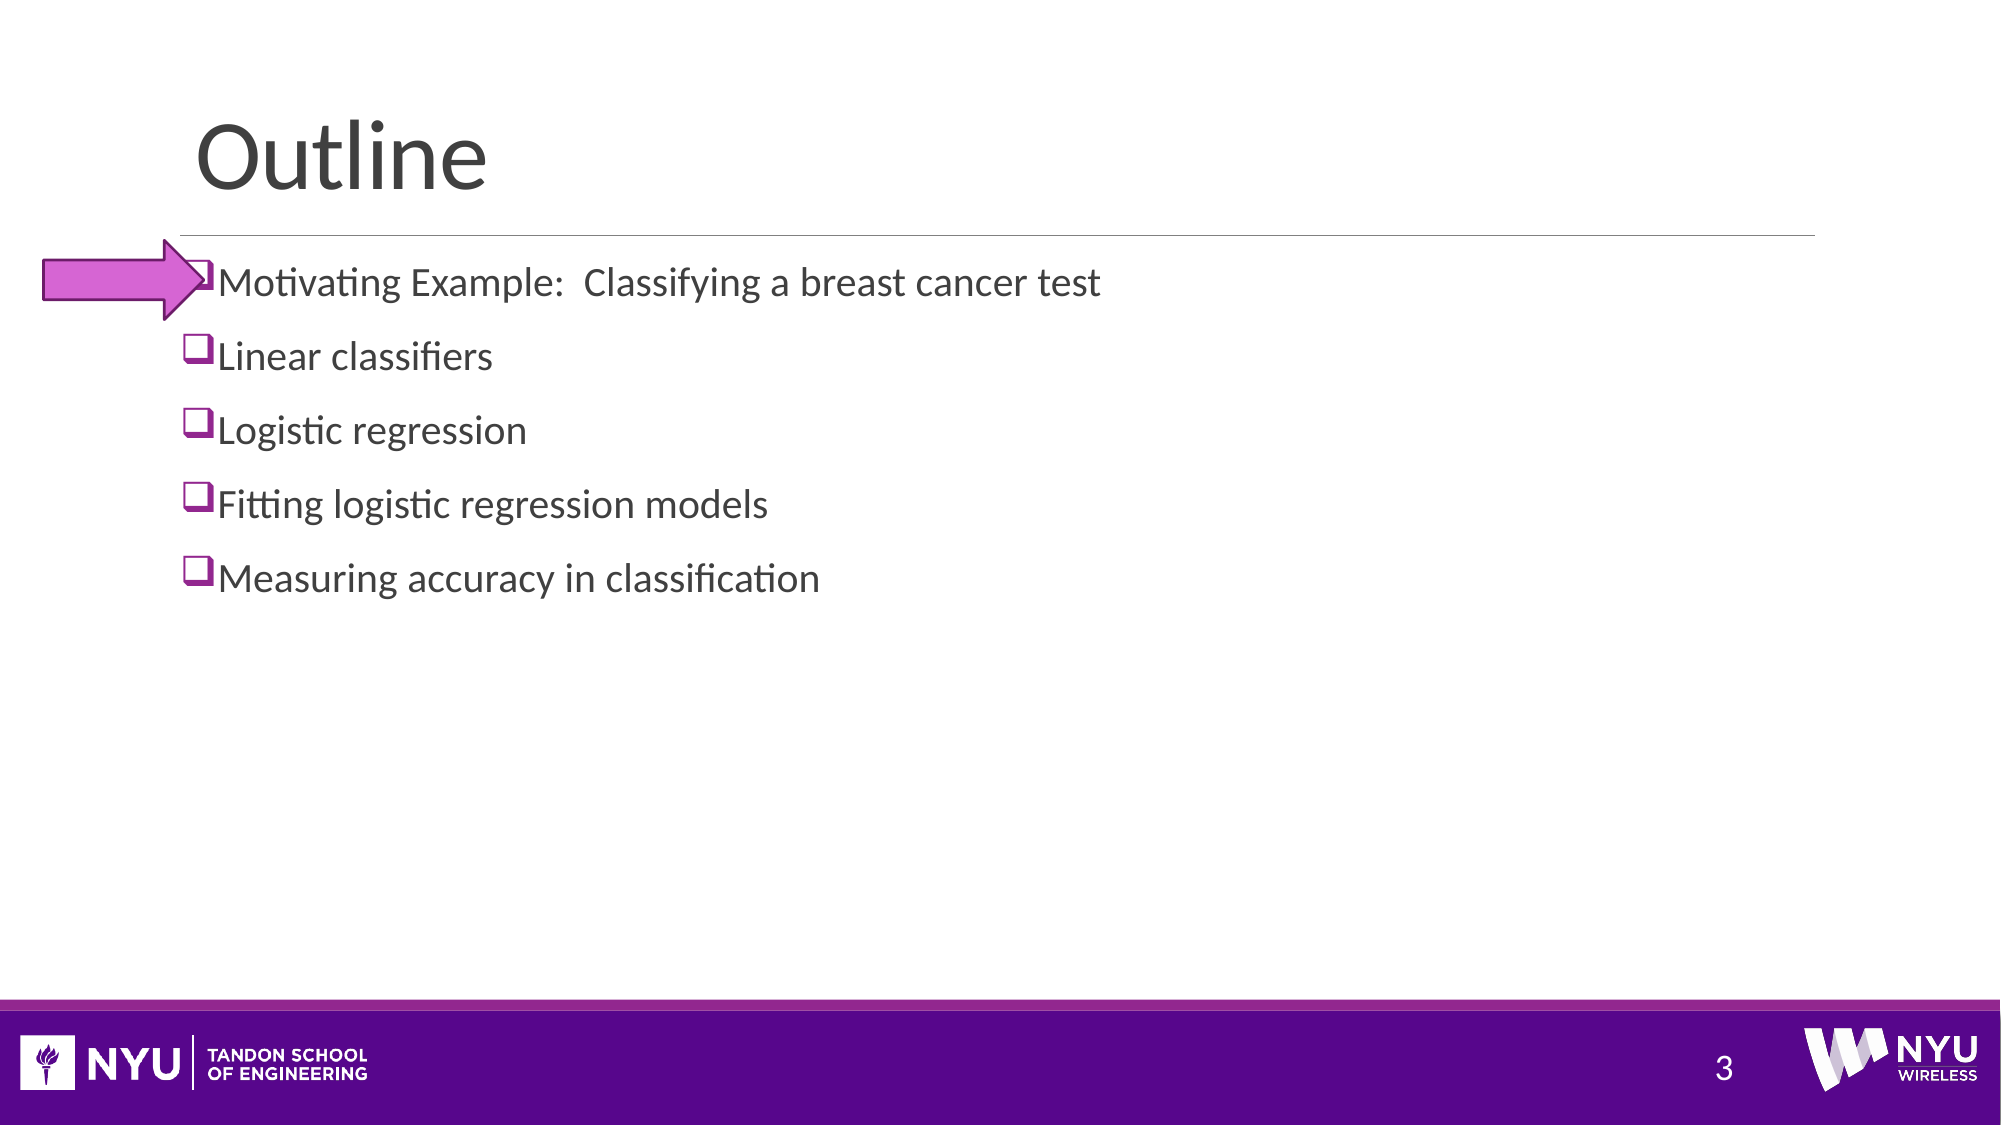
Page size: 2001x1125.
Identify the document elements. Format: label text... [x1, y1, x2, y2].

slide_number 3 [1533, 1035, 1749, 1096]
list Motivating Example: Classifying a breast cancer test Linear classifiers Logistic regression Fitting logistic regression models Measuring accuracy in classification [180, 252, 1830, 963]
text_box [42, 238, 205, 321]
title Outline [180, 47, 1830, 218]
